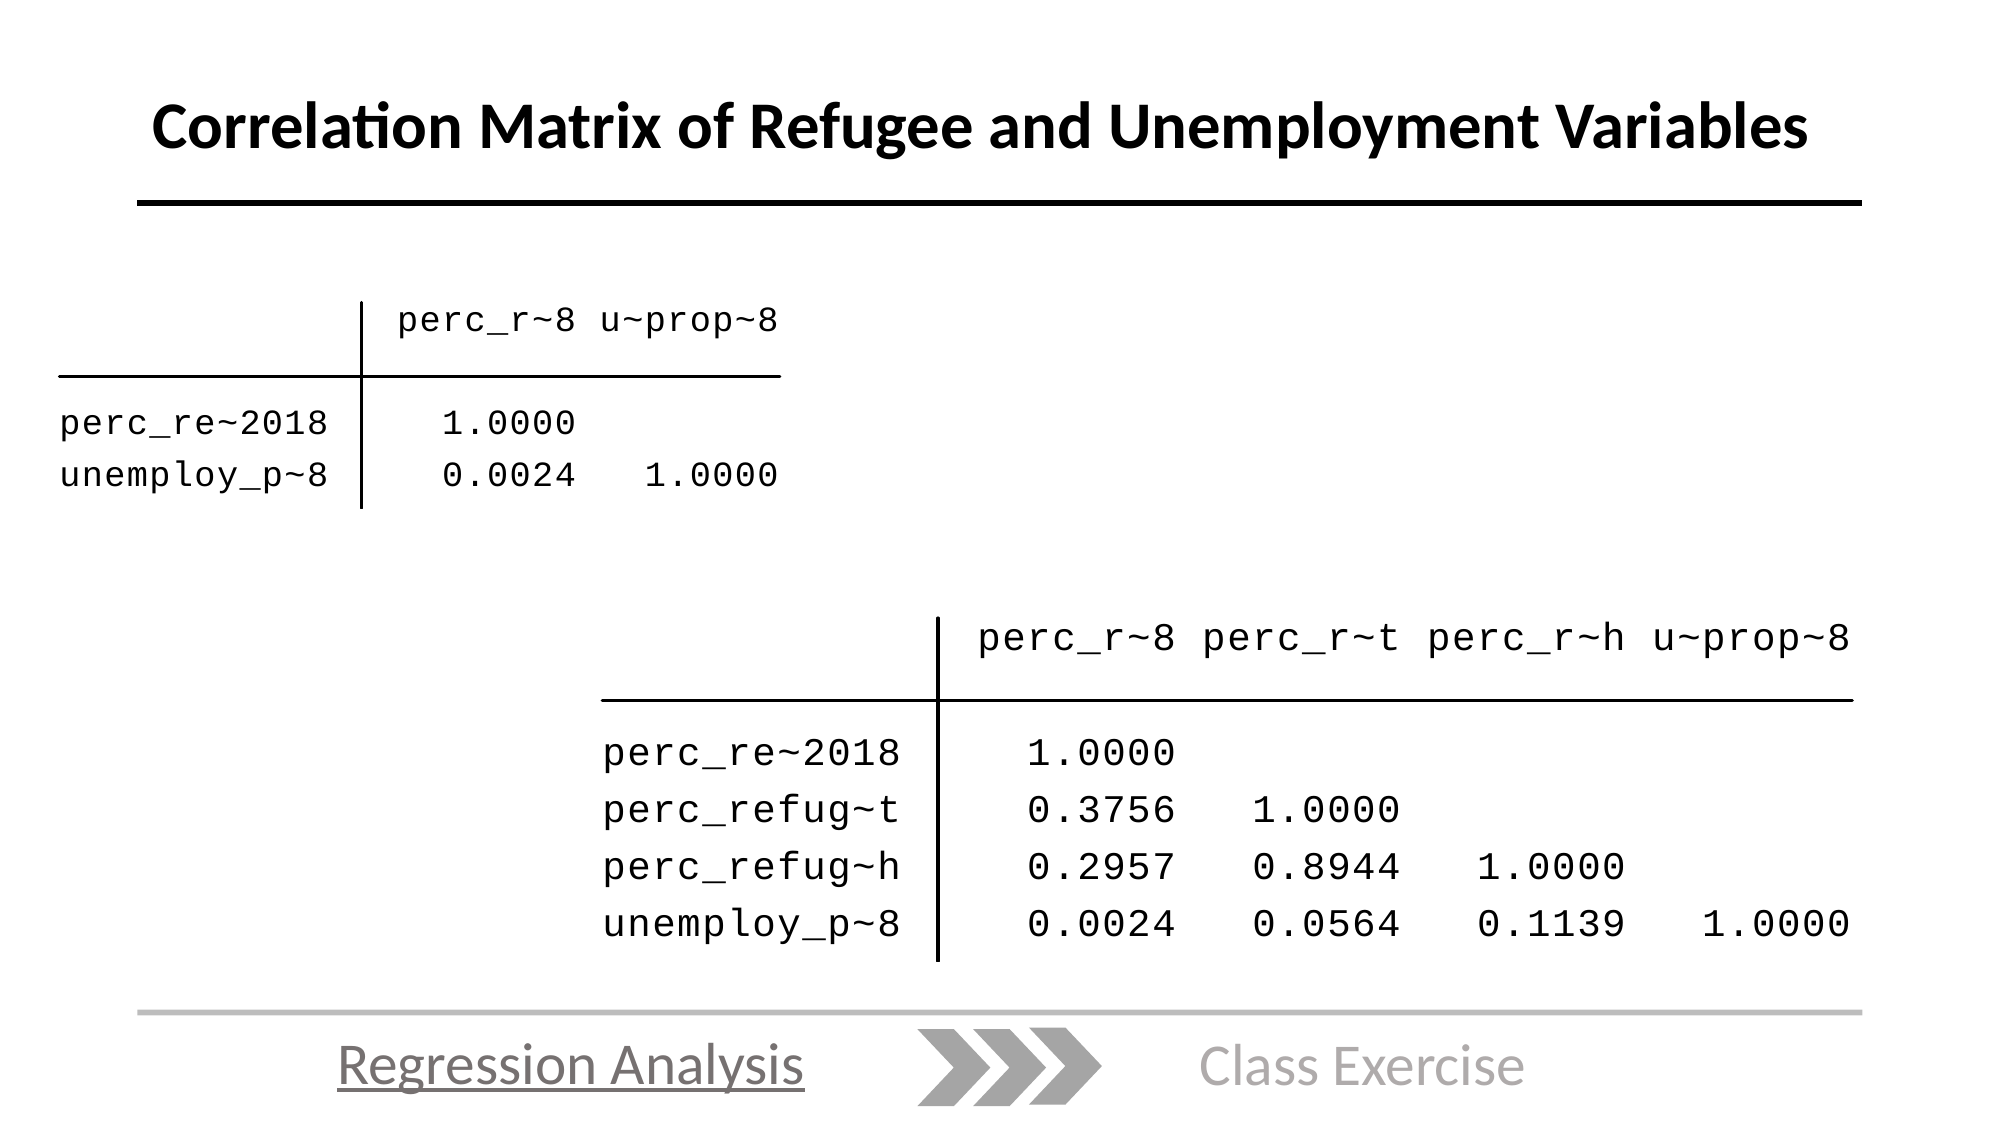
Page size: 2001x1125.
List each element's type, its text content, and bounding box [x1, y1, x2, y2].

title Correlation Matrix of Refugee and Unemployment Variables [134, 19, 1866, 234]
list Regression Analysis [142, 1025, 821, 1105]
list Class Exercise [1184, 1026, 1863, 1107]
picture [49, 250, 863, 509]
picture [591, 561, 1920, 962]
